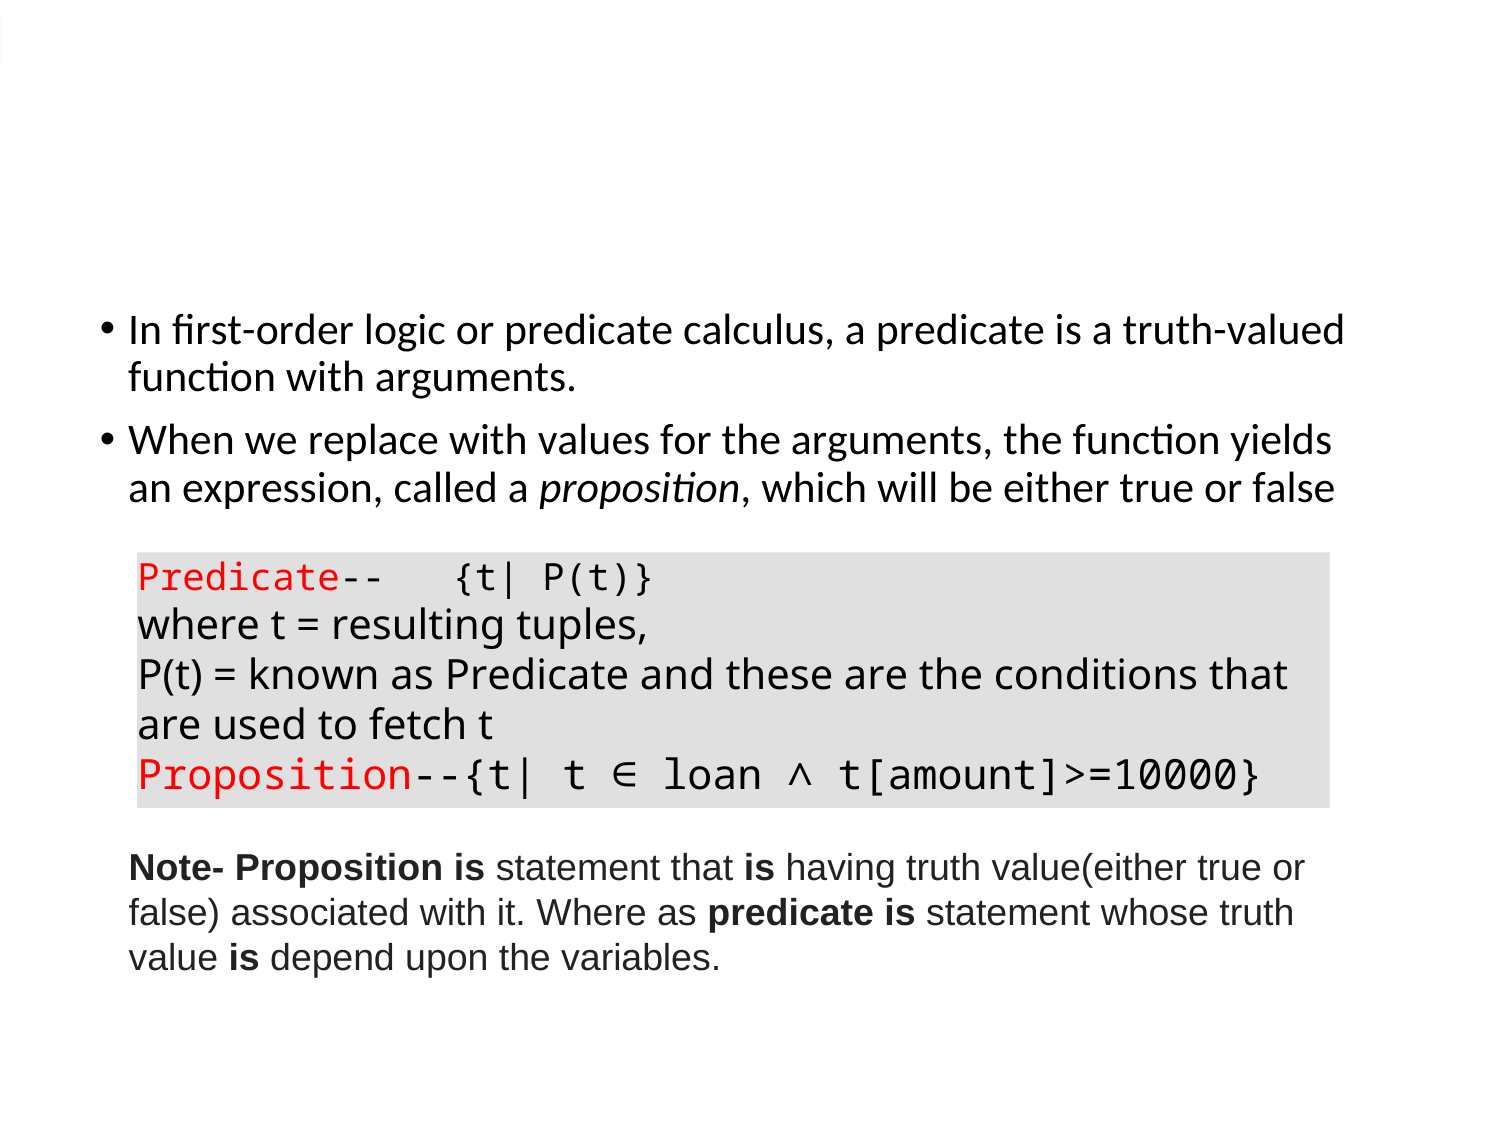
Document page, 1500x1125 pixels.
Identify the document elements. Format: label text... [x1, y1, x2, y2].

text_box Predicate-- {t| P(t)} where t = resulting tuples, P(t) = known as Predicate and these are the conditions that are used to fetch t Proposition--{t| t ∈ loan ∧ t[amount]>=10000} [137, 552, 1330, 808]
text_box Note- Proposition is statement that is having truth value(either true or false) associated with it. Where as predicate is statement whose truth value is depend upon the variables. [114, 835, 1330, 986]
text_box In first-order logic or predicate calculus, a predicate is a truth-valued function with arguments. When we replace with values for the arguments, the function yields an expression, called a proposition, which will be either true or false [85, 299, 1379, 1014]
